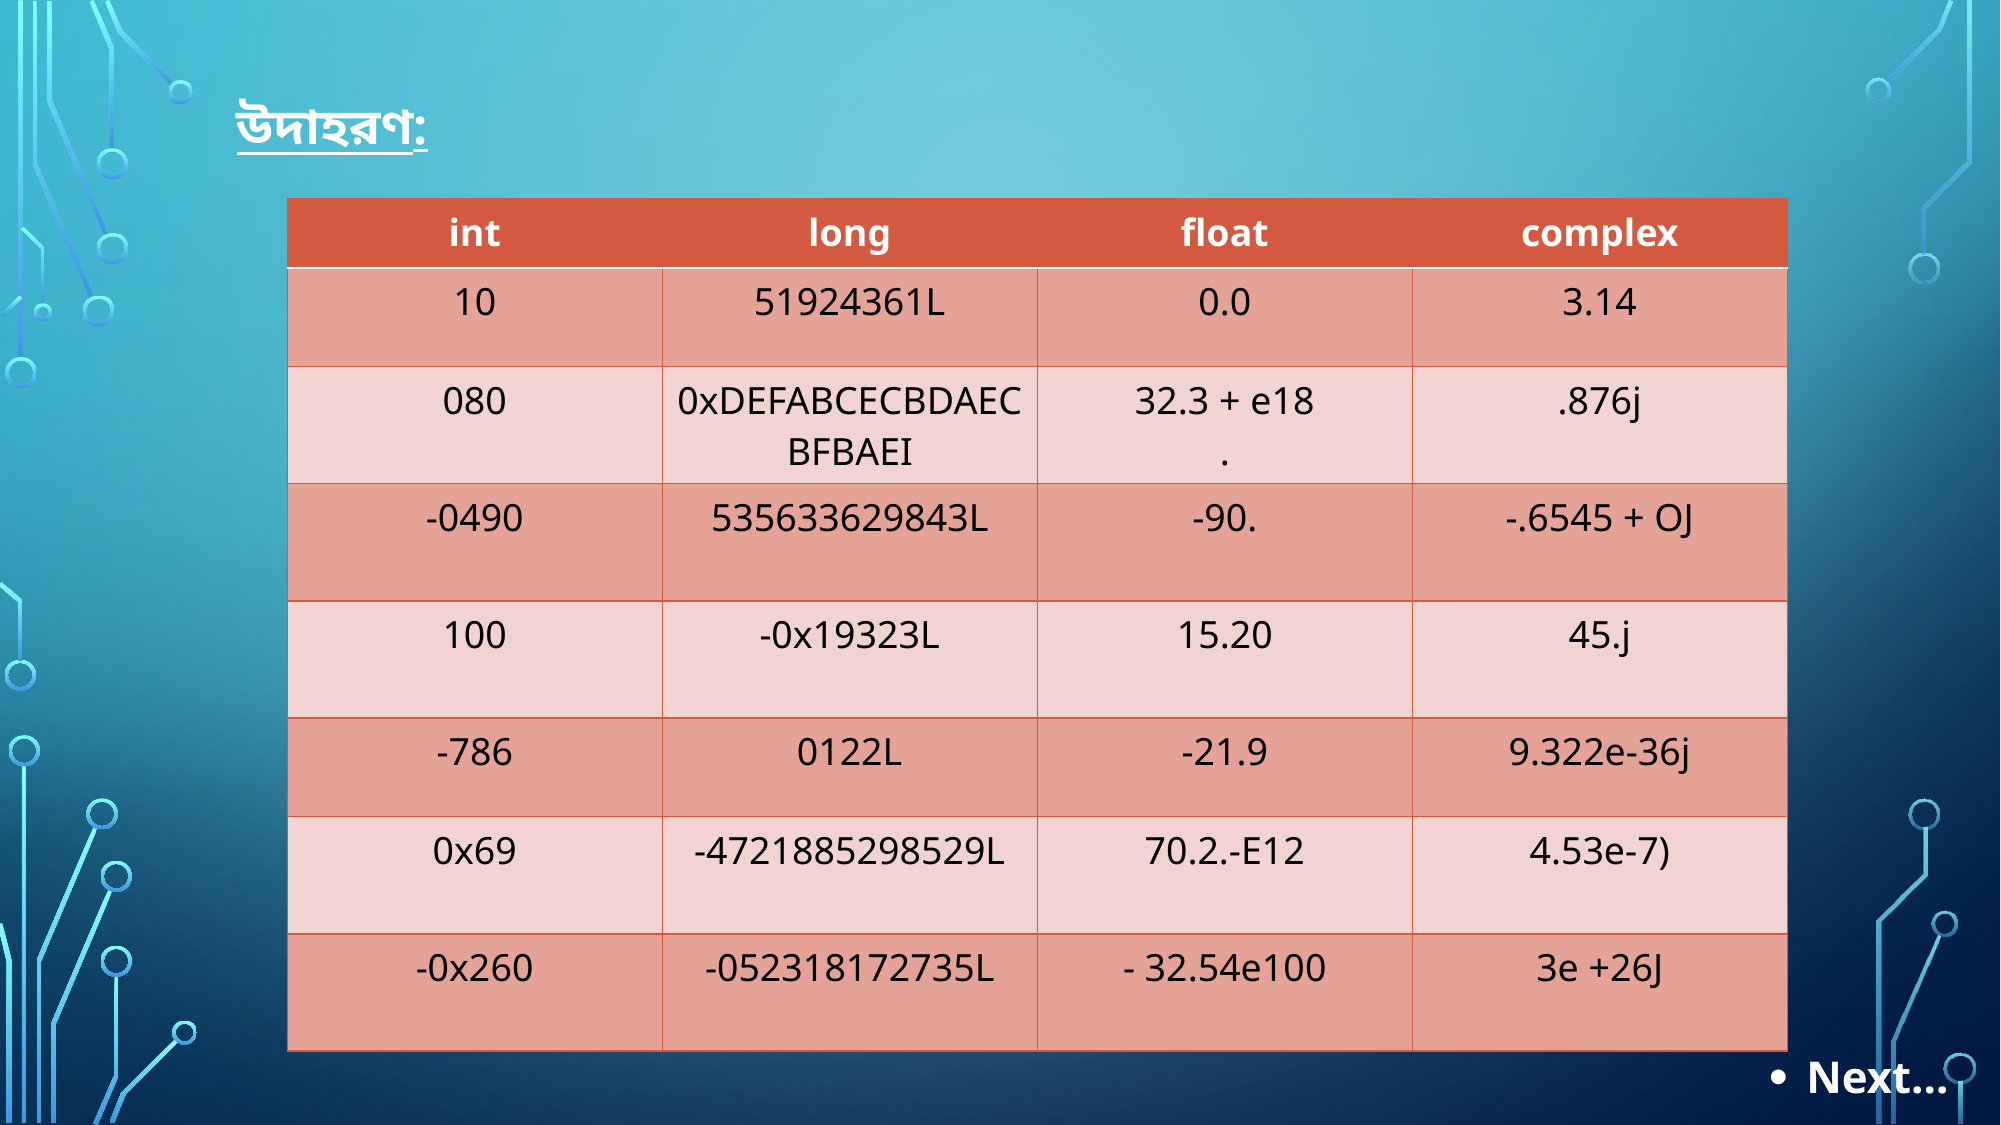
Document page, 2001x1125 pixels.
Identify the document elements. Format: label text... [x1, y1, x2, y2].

table_cell 0122L [663, 719, 1037, 816]
table_cell -4721885298529L [663, 817, 1037, 933]
table_cell -786 [288, 719, 662, 816]
table_header long [663, 199, 1037, 267]
table_cell 080 [288, 367, 662, 483]
table_cell 51924361L [663, 269, 1037, 366]
table_cell 0x69 [288, 817, 662, 933]
table_header int [288, 199, 662, 267]
table_header float [1038, 199, 1412, 267]
table_cell 70.2.-E12 [1038, 817, 1412, 933]
table_header complex [1413, 199, 1787, 267]
table_cell 9.322e-36j [1413, 719, 1787, 816]
table_cell -052318172735L [663, 935, 1037, 1050]
table_cell 3.14 [1413, 269, 1787, 366]
table_cell 100 [288, 602, 662, 717]
table_cell 45.j [1413, 602, 1787, 717]
table_cell -.6545 + OJ [1413, 484, 1787, 600]
table_cell -0x260 [288, 935, 662, 1050]
table_cell -21.9 [1038, 719, 1412, 816]
table_cell 32.3 + e18 . [1038, 367, 1412, 483]
title উদাহরণ: [221, 51, 2000, 199]
table_cell -0490 [288, 484, 662, 600]
table_cell 4.53e-7) [1413, 817, 1787, 933]
table_cell .876j [1413, 367, 1787, 483]
table_cell -90. [1038, 484, 1412, 600]
table_cell 0xDEFABCECBDAECBFBAEI [663, 367, 1037, 483]
table_cell 0.0 [1038, 269, 1412, 366]
text_box Next… [1753, 1032, 1971, 1118]
table_cell 535633629843L [663, 484, 1037, 600]
table_cell 3e +26J [1413, 935, 1787, 1050]
table_cell 15.20 [1038, 602, 1412, 717]
table_cell -0x19323L [663, 602, 1037, 717]
table_cell 10 [288, 269, 662, 366]
table_cell - 32.54e100 [1038, 935, 1412, 1050]
